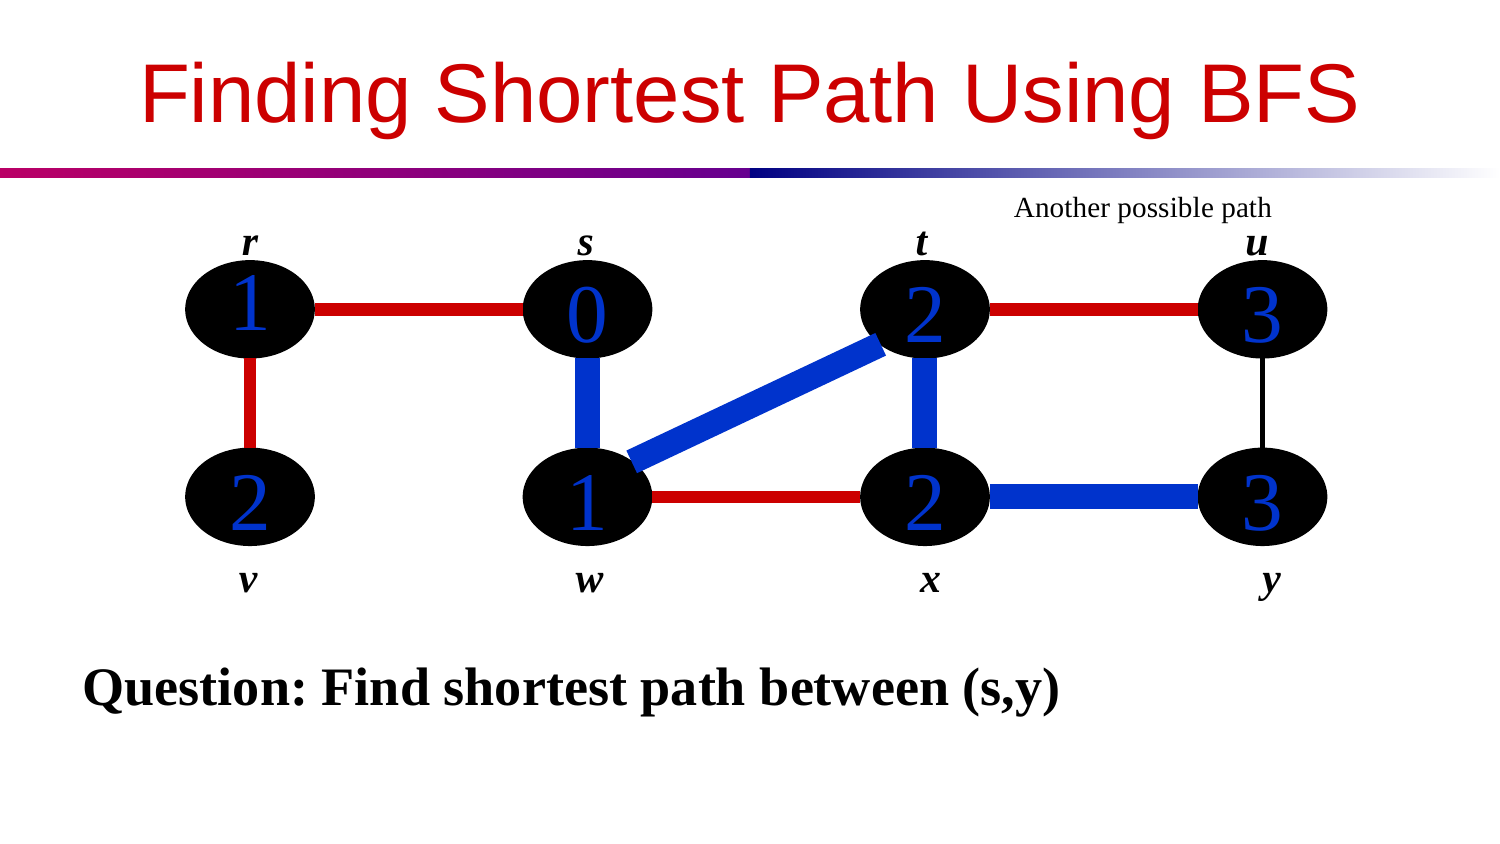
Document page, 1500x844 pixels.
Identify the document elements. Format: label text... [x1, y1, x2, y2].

text_box 0 [525, 265, 651, 357]
text_box 2 [862, 264, 988, 357]
text_box 3 [1200, 265, 1326, 357]
text_box r [226, 206, 274, 272]
text_box u [1230, 239, 1284, 272]
text_box 1 [187, 266, 313, 357]
text_box 2 [187, 450, 313, 543]
title Finding Shortest Path Using BFS [75, 28, 1425, 150]
text_box 1 [525, 450, 651, 543]
text_box Another possible path [998, 173, 1315, 239]
text_box 2 [862, 450, 988, 543]
text_box t [900, 206, 943, 272]
text_box 3 [1200, 450, 1326, 543]
text_box v [223, 543, 273, 609]
text_box s [562, 206, 609, 272]
text_box w [560, 543, 619, 609]
text_box Question: Find shortest path between (s,y) [67, 636, 1188, 732]
text_box y [1247, 543, 1297, 609]
text_box x [904, 543, 956, 609]
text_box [631, 344, 881, 463]
